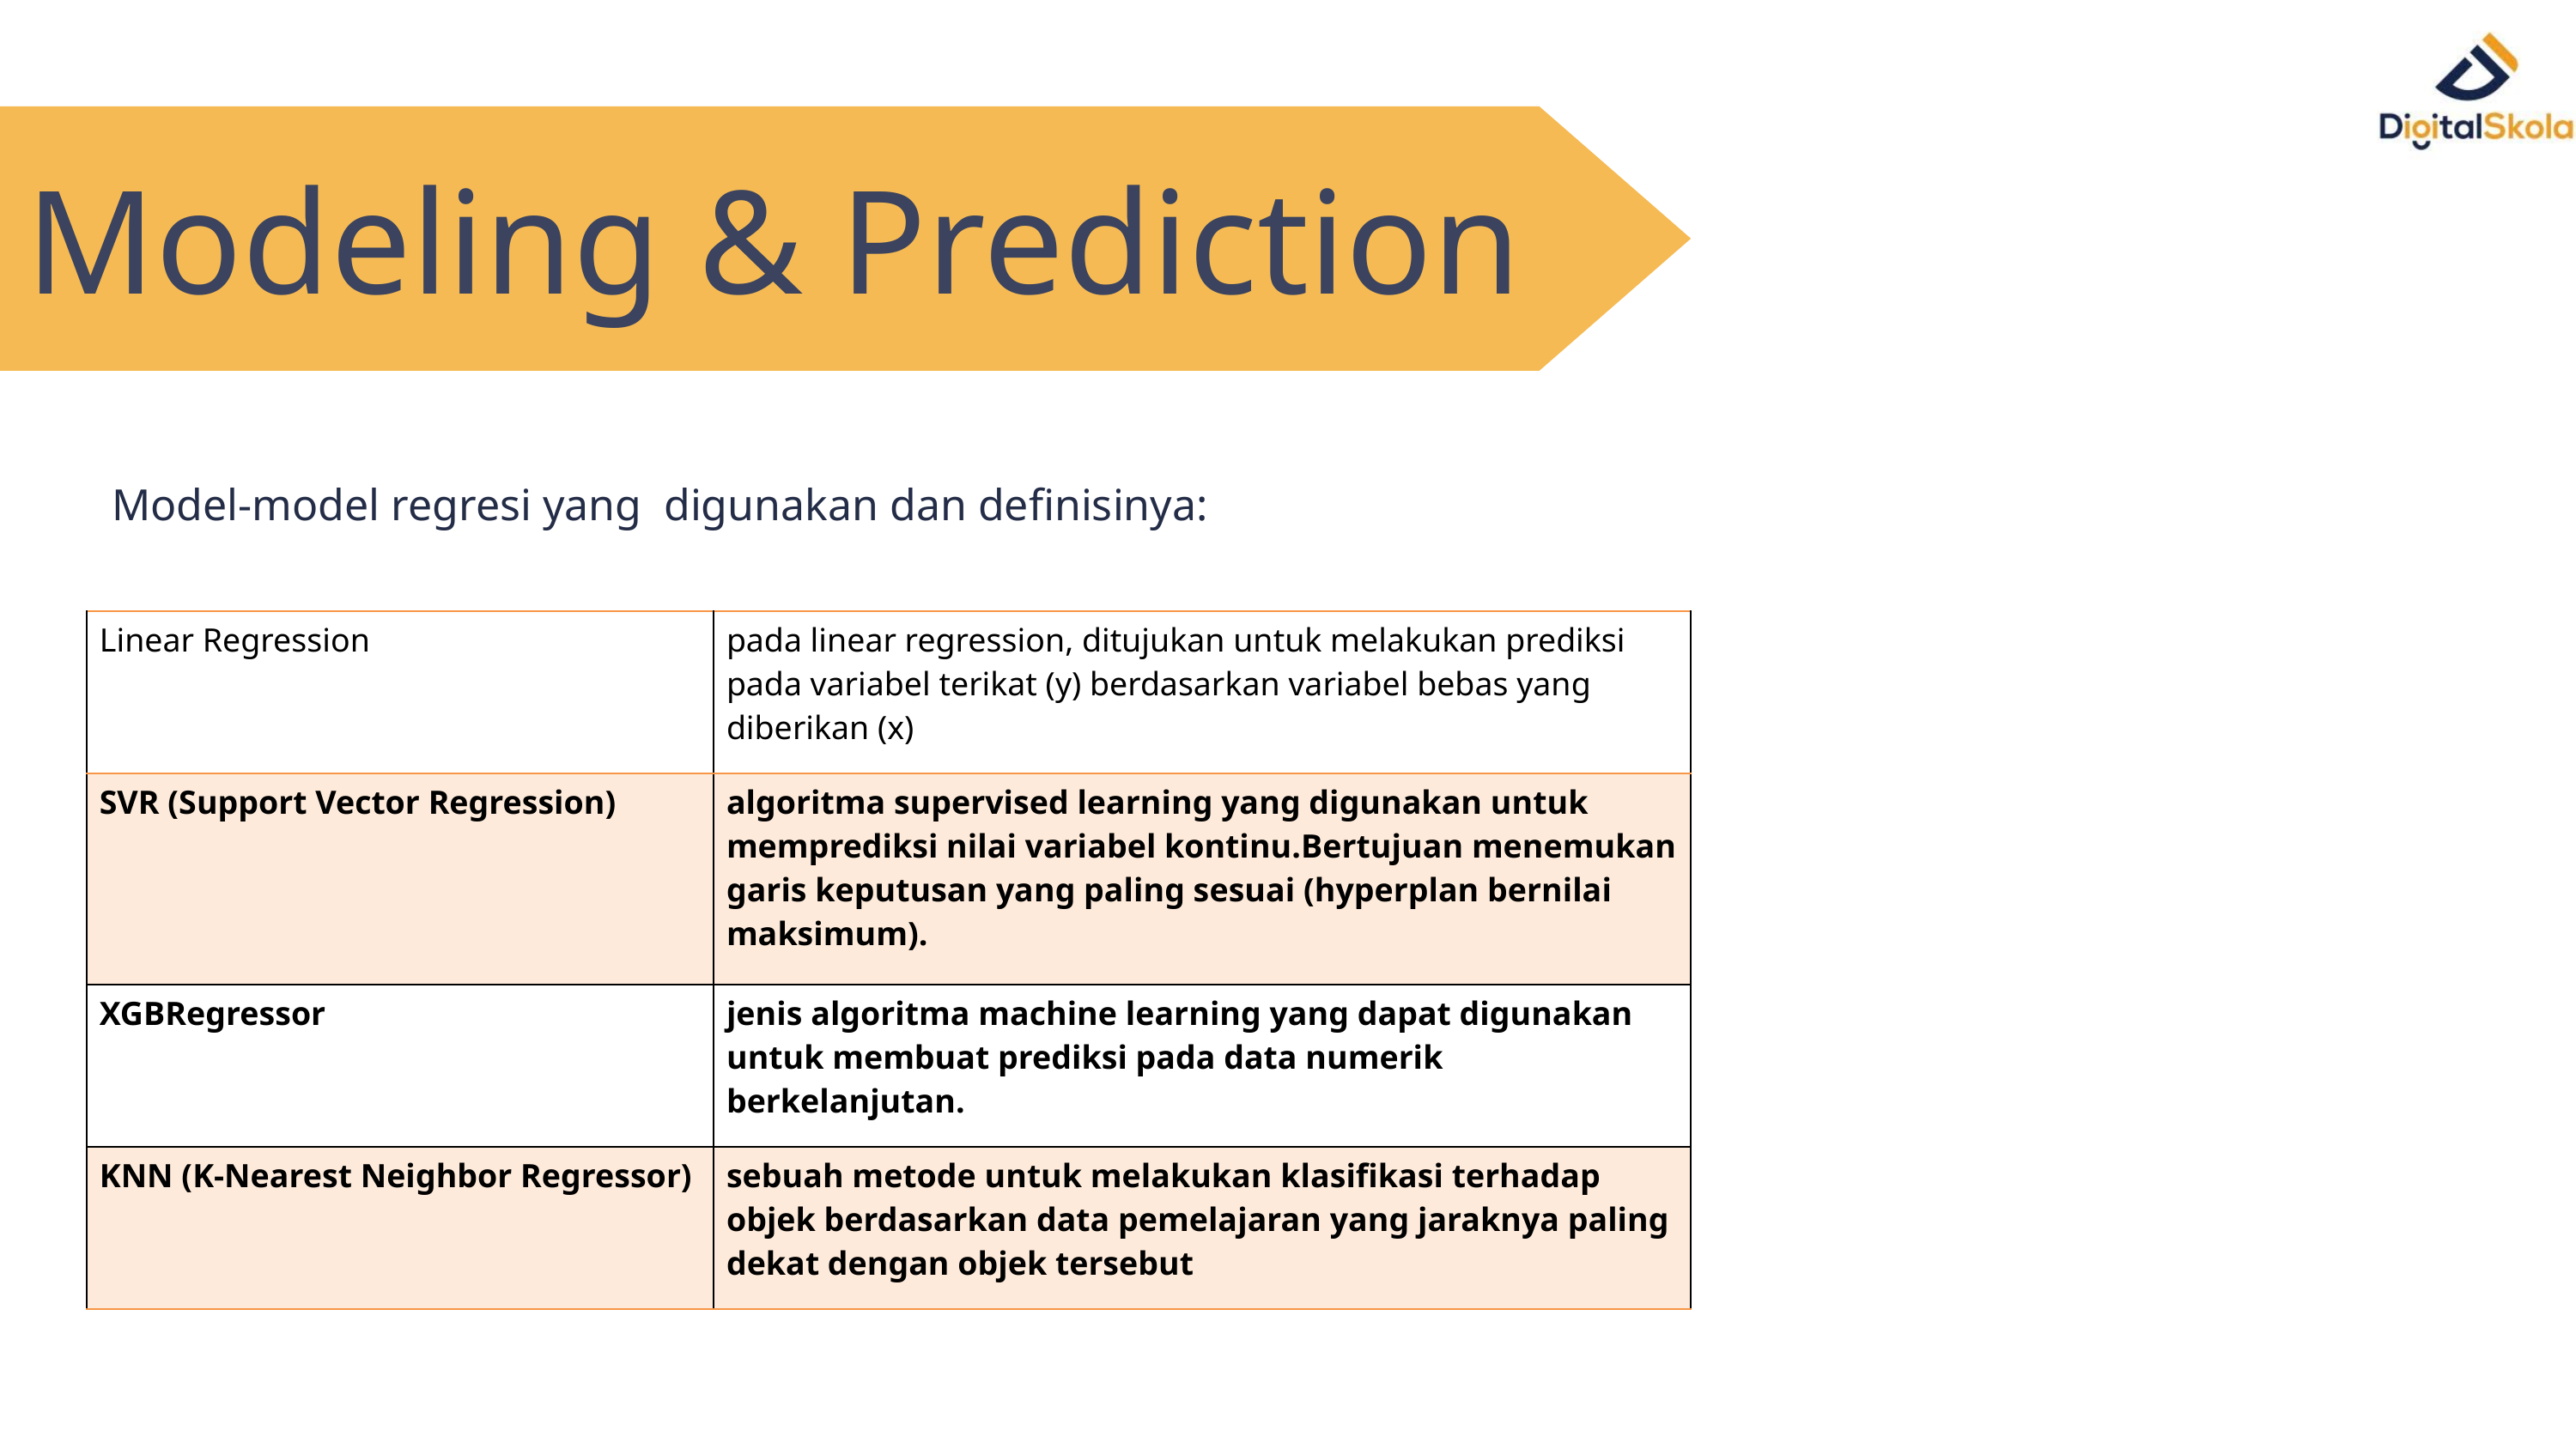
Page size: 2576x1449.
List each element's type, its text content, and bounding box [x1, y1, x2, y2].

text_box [0, 69, 1692, 372]
picture [2377, 0, 2576, 199]
table_cell XGBRegressor [88, 985, 713, 1146]
table_header pada linear regression, ditujukan untuk melakukan prediksi pada variabel terikat (y) berdasarkan variabel bebas yang diberikan (x) [714, 612, 1690, 773]
table_cell KNN (K-Nearest Neighbor Regressor) [88, 1148, 713, 1308]
table_cell jenis algoritma machine learning yang dapat digunakan untuk membuat prediksi pada data numerik berkelanjutan. [714, 985, 1690, 1146]
text_box Model-model regresi yang digunakan dan definisinya: [86, 452, 1368, 530]
table_cell SVR (Support Vector Regression) [88, 774, 713, 984]
table_cell sebuah metode untuk melakukan klasifikasi terhadap objek berdasarkan data pemelajaran yang jaraknya paling dekat dengan objek tersebut [714, 1148, 1690, 1308]
table_cell algoritma supervised learning yang digunakan untuk memprediksi nilai variabel kontinu.Bertujuan menemukan garis keputusan yang paling sesuai (hyperplan bernilai maksimum). [714, 774, 1690, 984]
table_header Linear Regression [88, 612, 713, 773]
